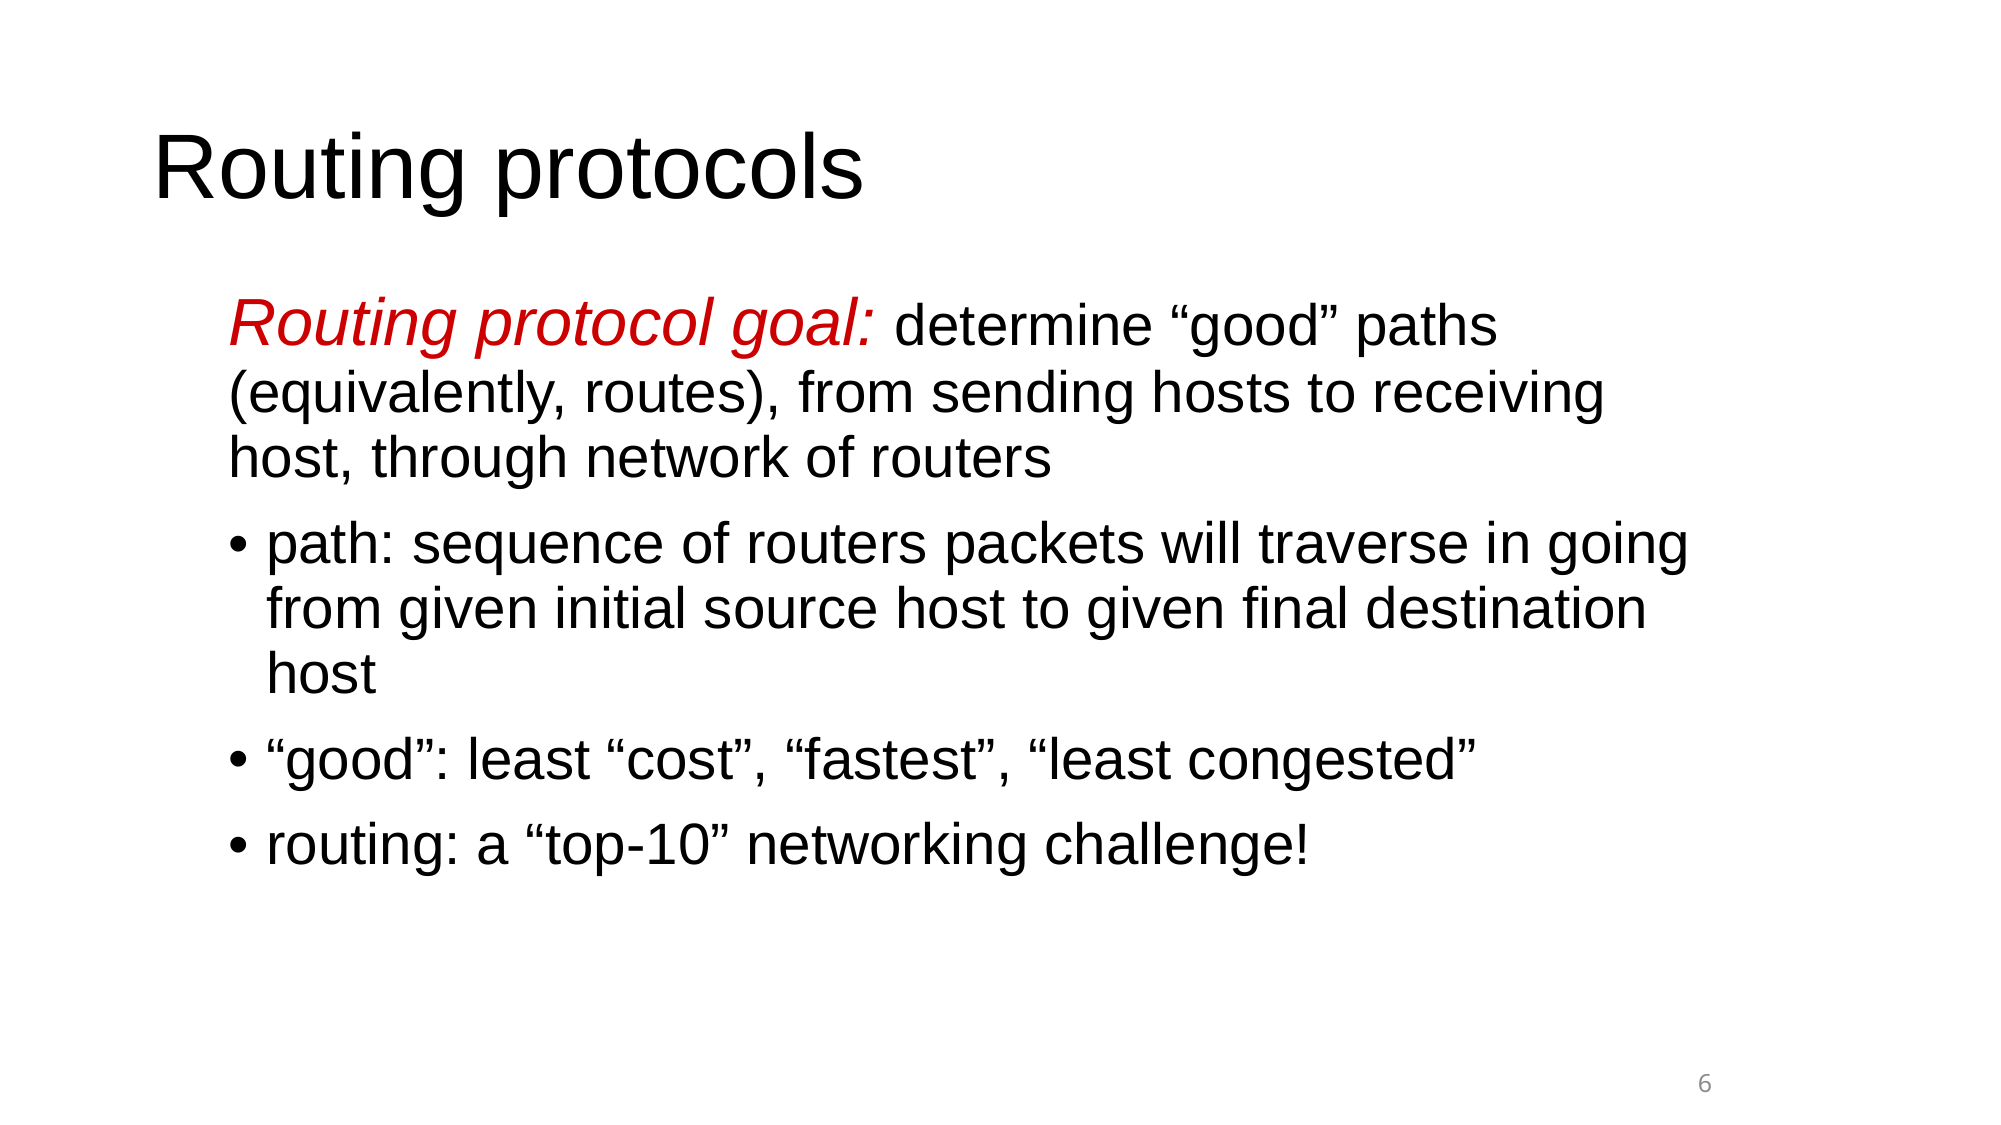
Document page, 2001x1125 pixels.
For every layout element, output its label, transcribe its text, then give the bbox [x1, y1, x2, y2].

list Routing protocol goal: determine “good” paths (equivalently, routes), from sending hosts to receiving host, through network of routers path: sequence of routers packets will traverse in going from given initial source host to given final destination host “good”: least “cost”, “fastest”, “least congested” routing: a “top-10” networking challenge! [213, 278, 1745, 979]
slide_number 6 [1637, 1062, 1728, 1107]
title Routing protocols [137, 59, 1863, 278]
